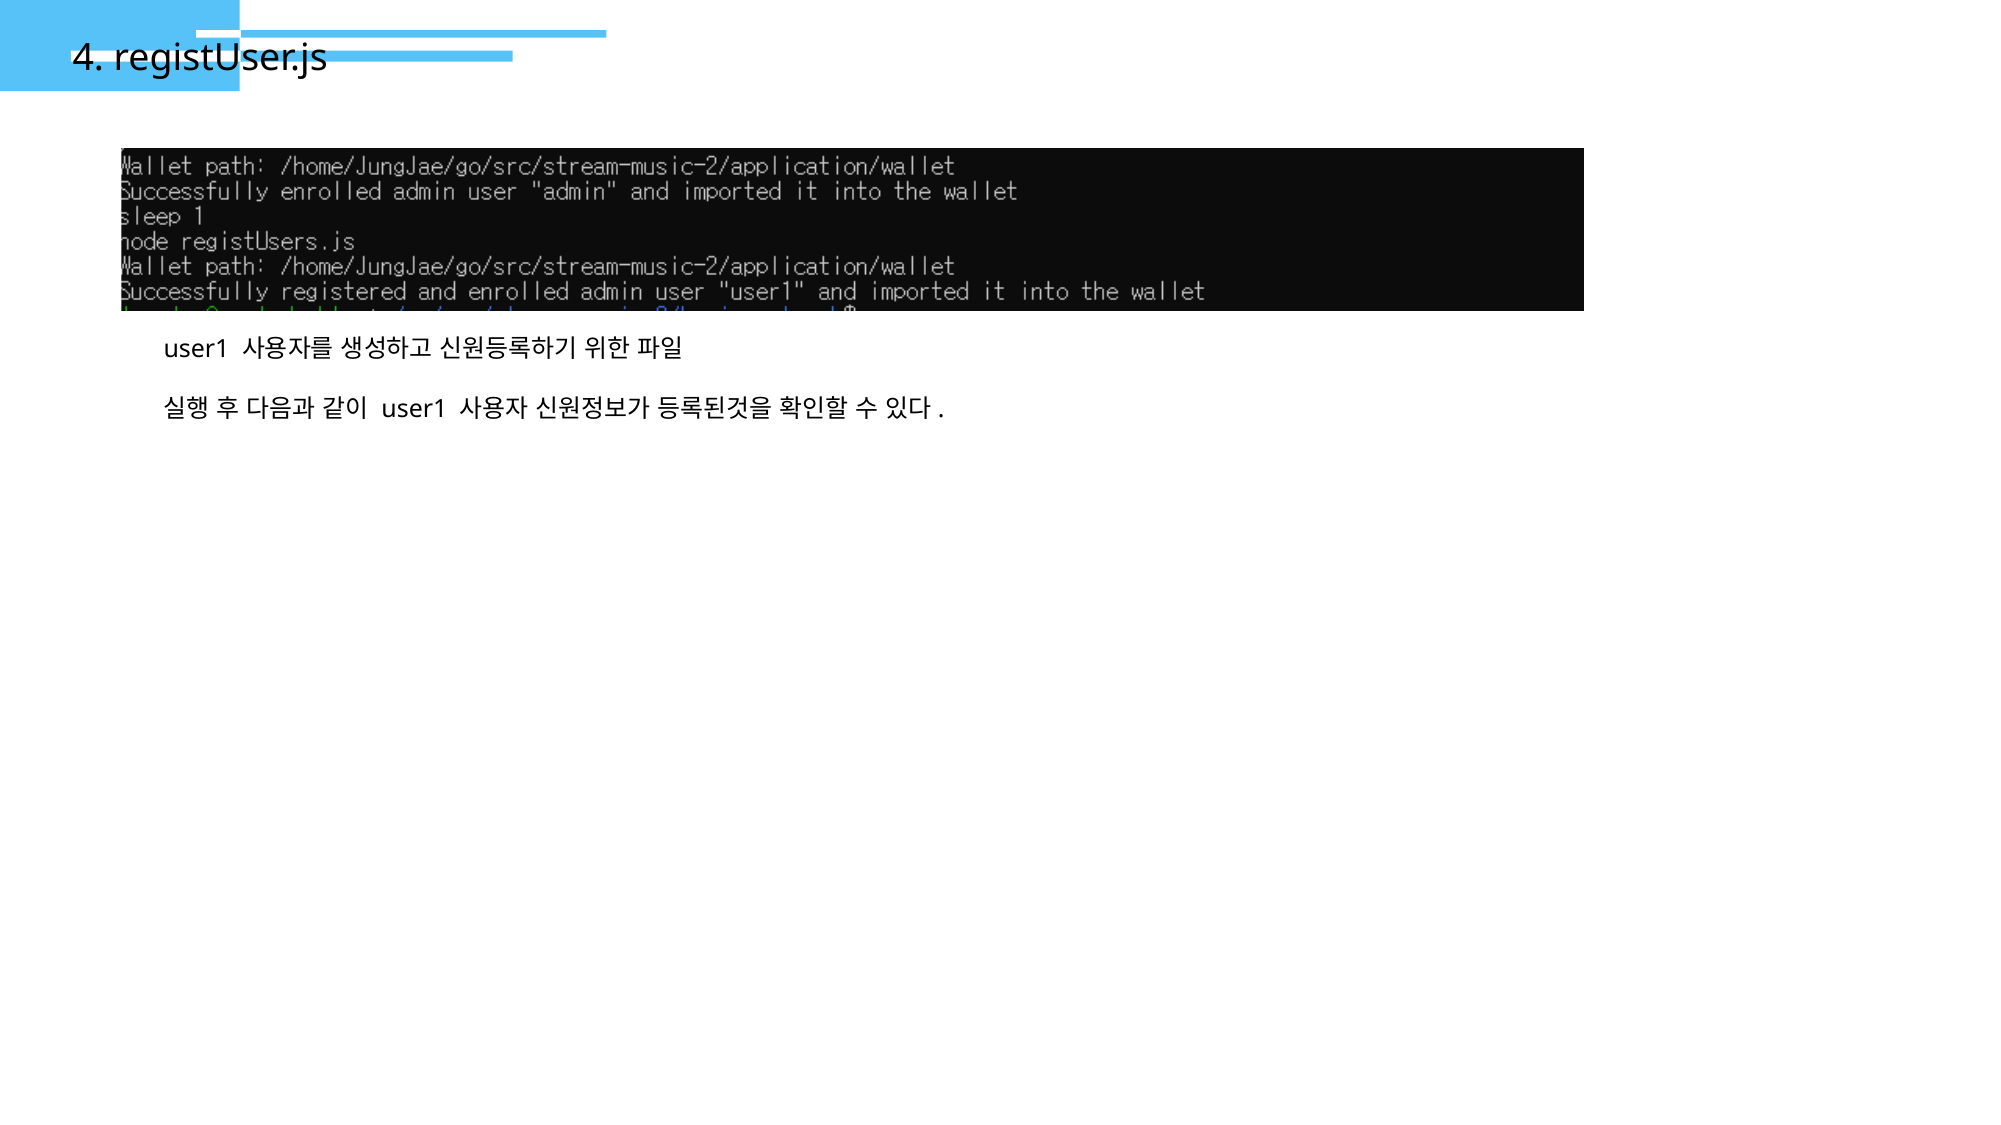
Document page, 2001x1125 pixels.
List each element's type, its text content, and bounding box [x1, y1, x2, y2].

text_box user1 사용자를 생성하고 신원등록하기 위한 파일 실행 후 다음과 같이 user1 사용자 신원정보가 등록된것을 확인할 수 있다. [148, 325, 960, 430]
picture [121, 148, 1584, 311]
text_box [0, 0, 607, 92]
